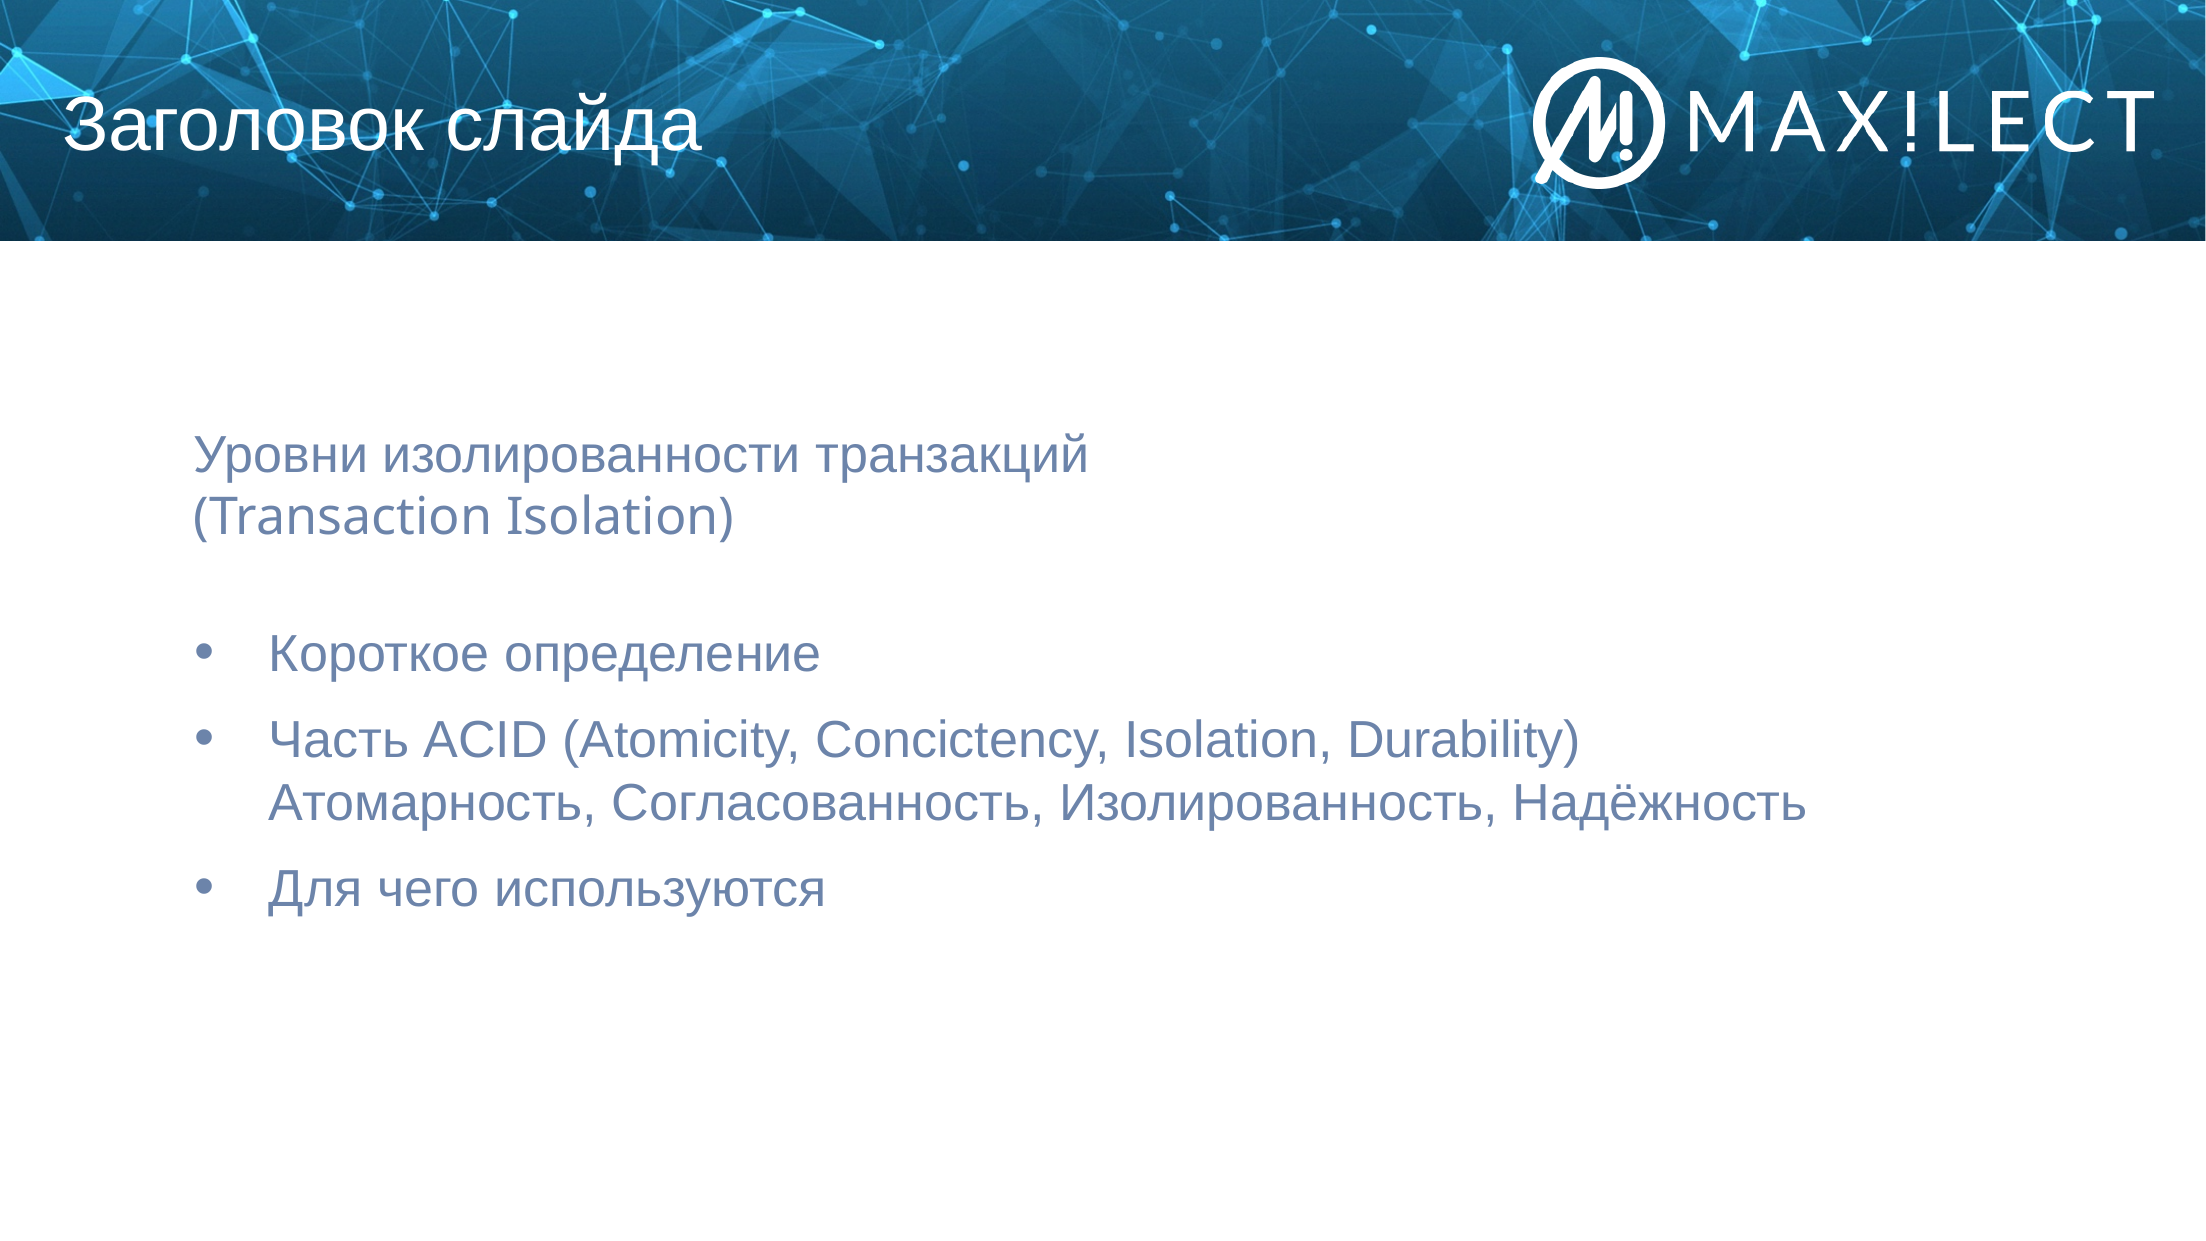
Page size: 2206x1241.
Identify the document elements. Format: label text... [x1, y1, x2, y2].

text_box Уровни изолированности транзакций (Transaction Isolation) Короткое определение Часть ACID (Atomicity, Concictency, Isolation, Durability) Атомарность, Согласованность, Изолированность, Надёжность Для чего используются [179, 405, 1878, 1007]
picture [0, 0, 2206, 242]
